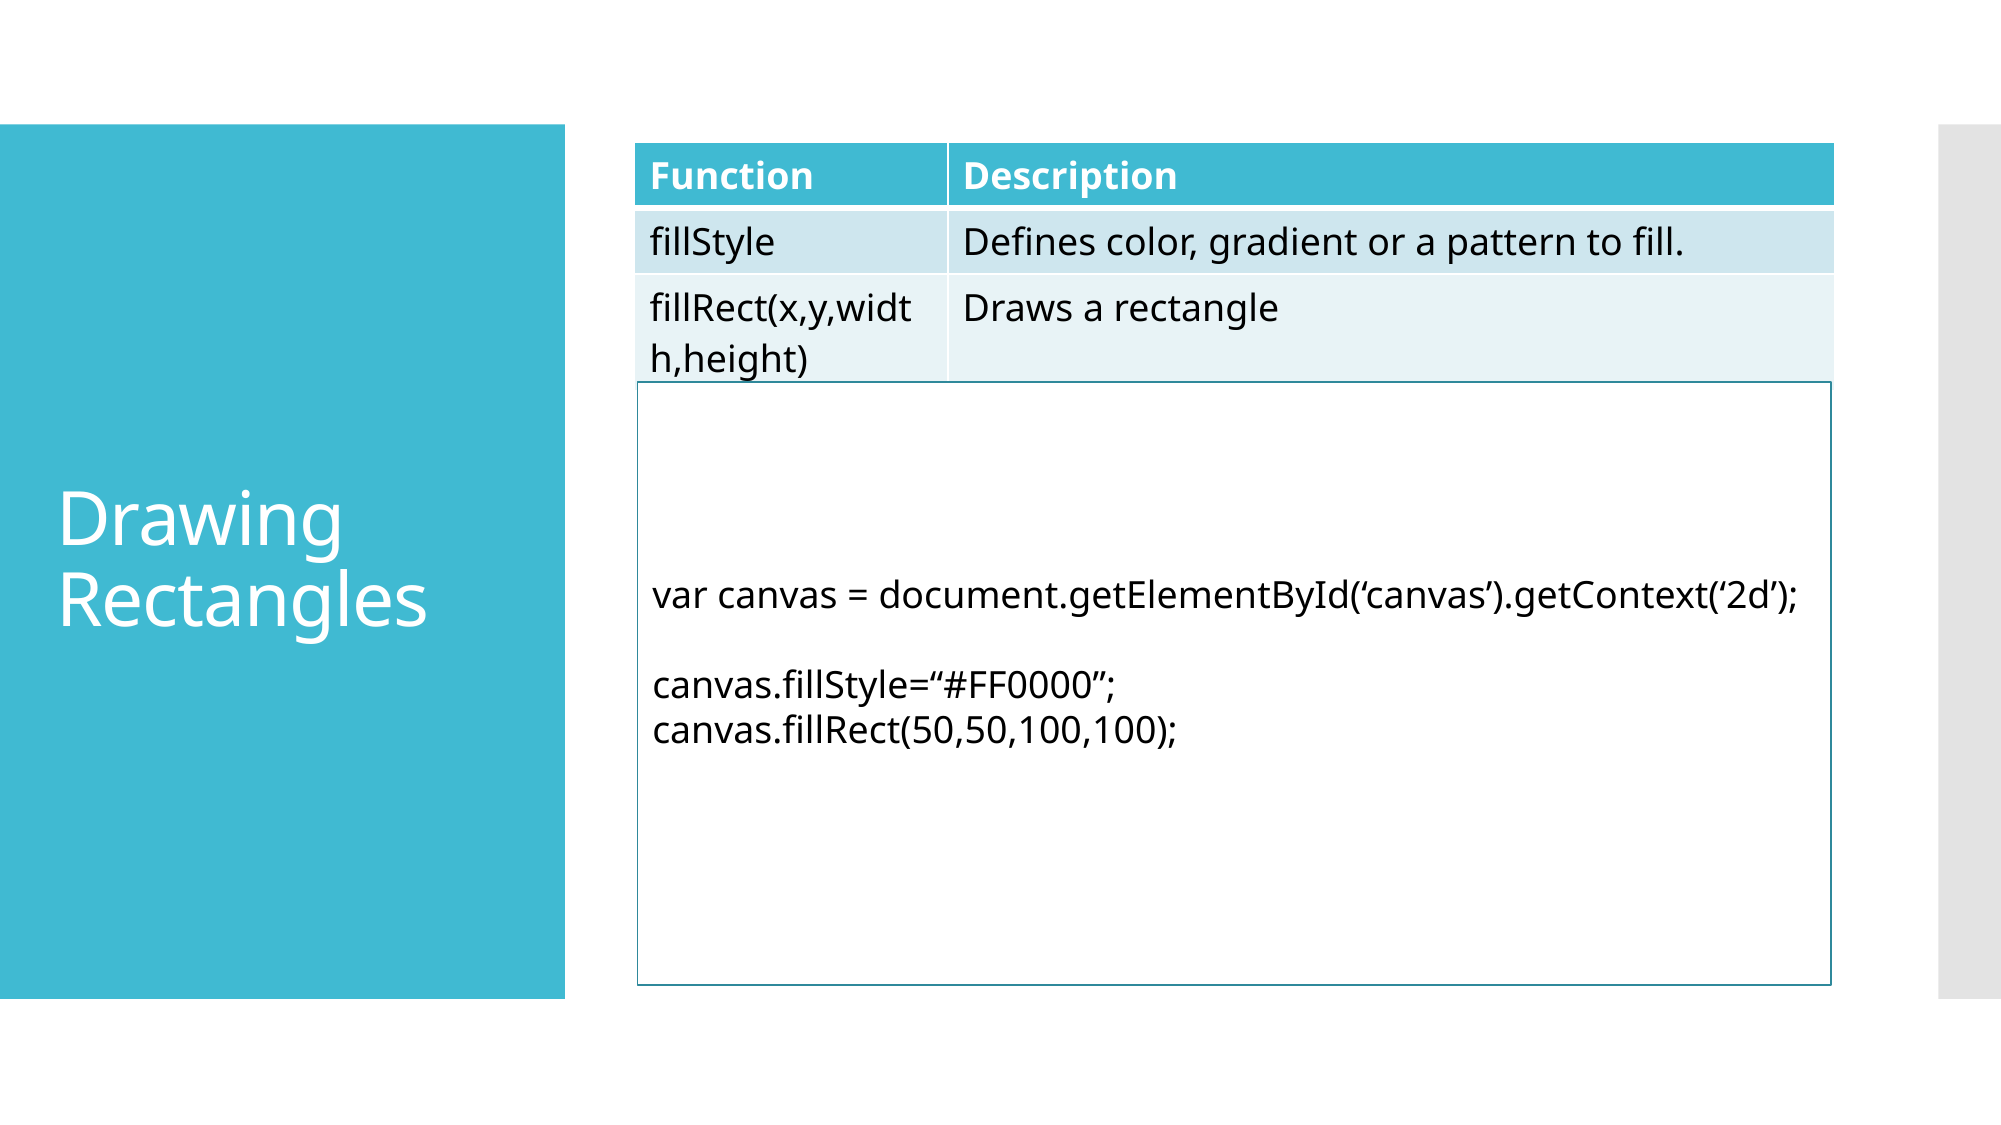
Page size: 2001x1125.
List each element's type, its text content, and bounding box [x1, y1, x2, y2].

table_header Function [635, 143, 947, 205]
table_cell fillRect(x,y,width,height) [635, 275, 947, 390]
table_cell Defines color, gradient or a pattern to fill. [949, 211, 1834, 273]
table_cell Draws a rectangle [949, 275, 1834, 390]
text_box var canvas = document.getElementById(‘canvas’).getContext(‘2d’); canvas.fillStyle=“#FF0000”; canvas.fillRect(50,50,100,100); [637, 381, 1832, 986]
title Drawing Rectangles [41, 184, 525, 940]
table_header Description [949, 143, 1834, 205]
table_cell fillStyle [635, 211, 947, 273]
